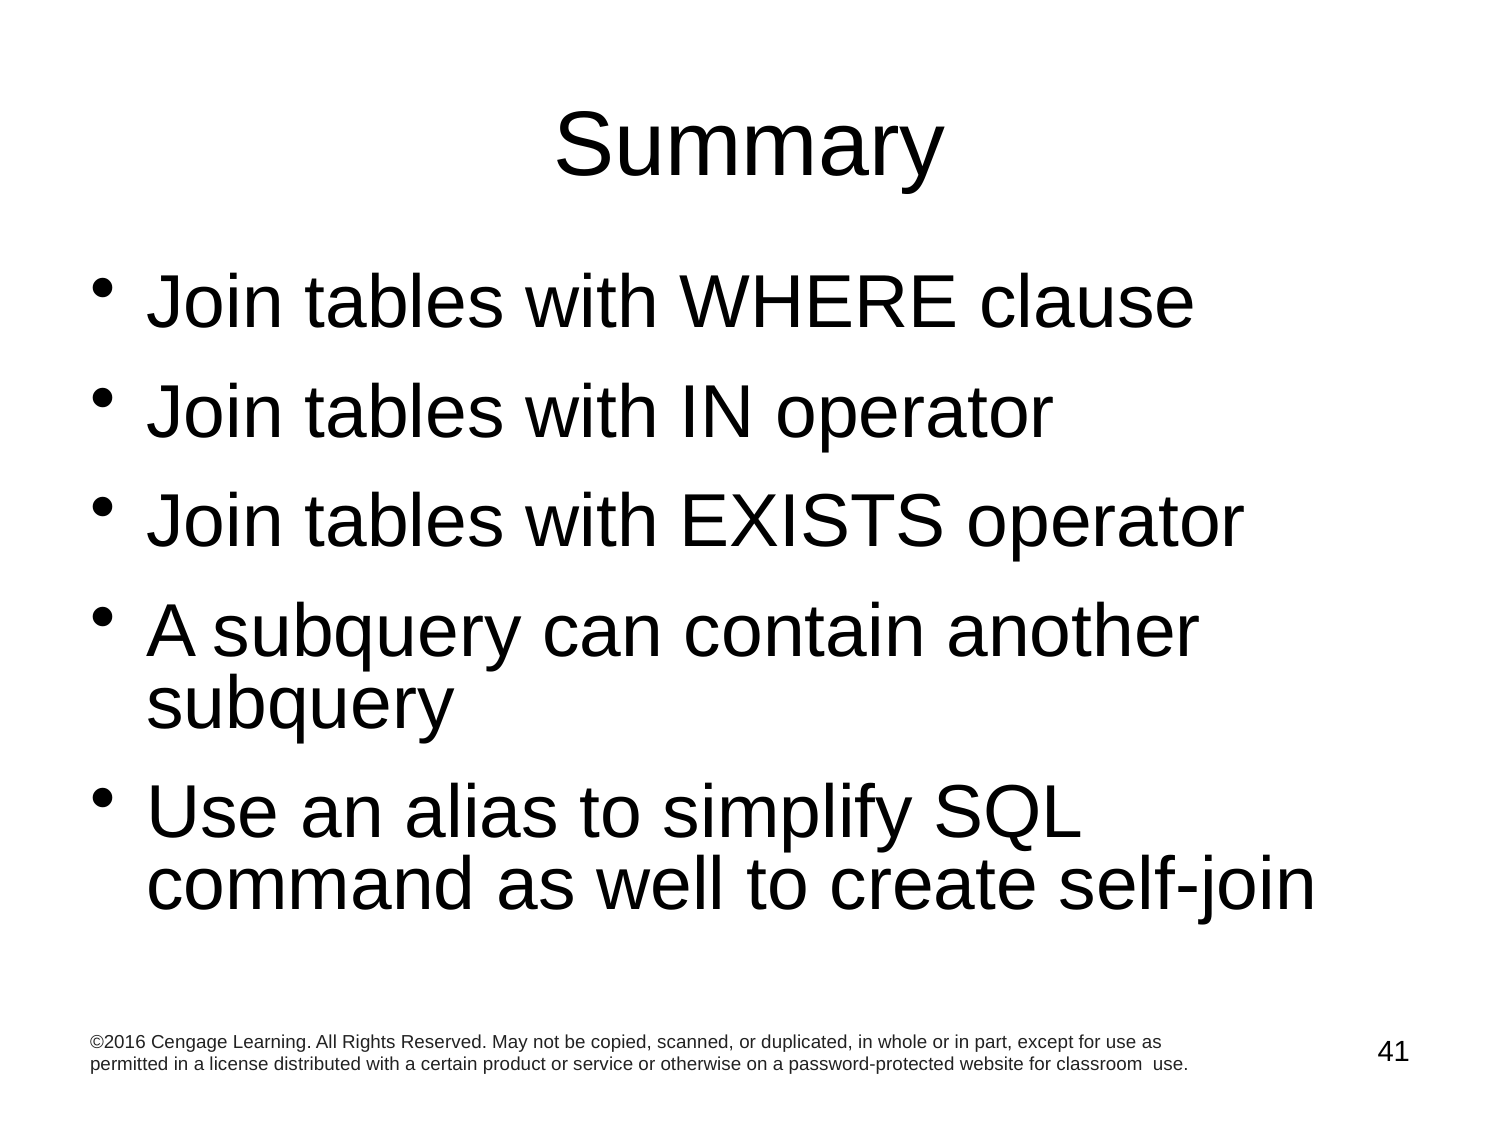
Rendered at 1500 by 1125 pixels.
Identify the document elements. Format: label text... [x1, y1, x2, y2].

title Summary [75, 45, 1425, 233]
list Join tables with WHERE clause Join tables with IN operator Join tables with EXISTS operator A subquery can contain another subquery Use an alias to simplify SQL command as well to create self-join [75, 262, 1425, 1005]
slide_number 41 [1250, 1024, 1425, 1103]
footer ©2016 Cengage Learning. All Rights Reserved. May not be copied, scanned, or duplicated, in whole or in part, except for use as permitted in a license distributed with a certain product or service or otherwise on a password-protected website for classroom use. [75, 1021, 1213, 1100]
